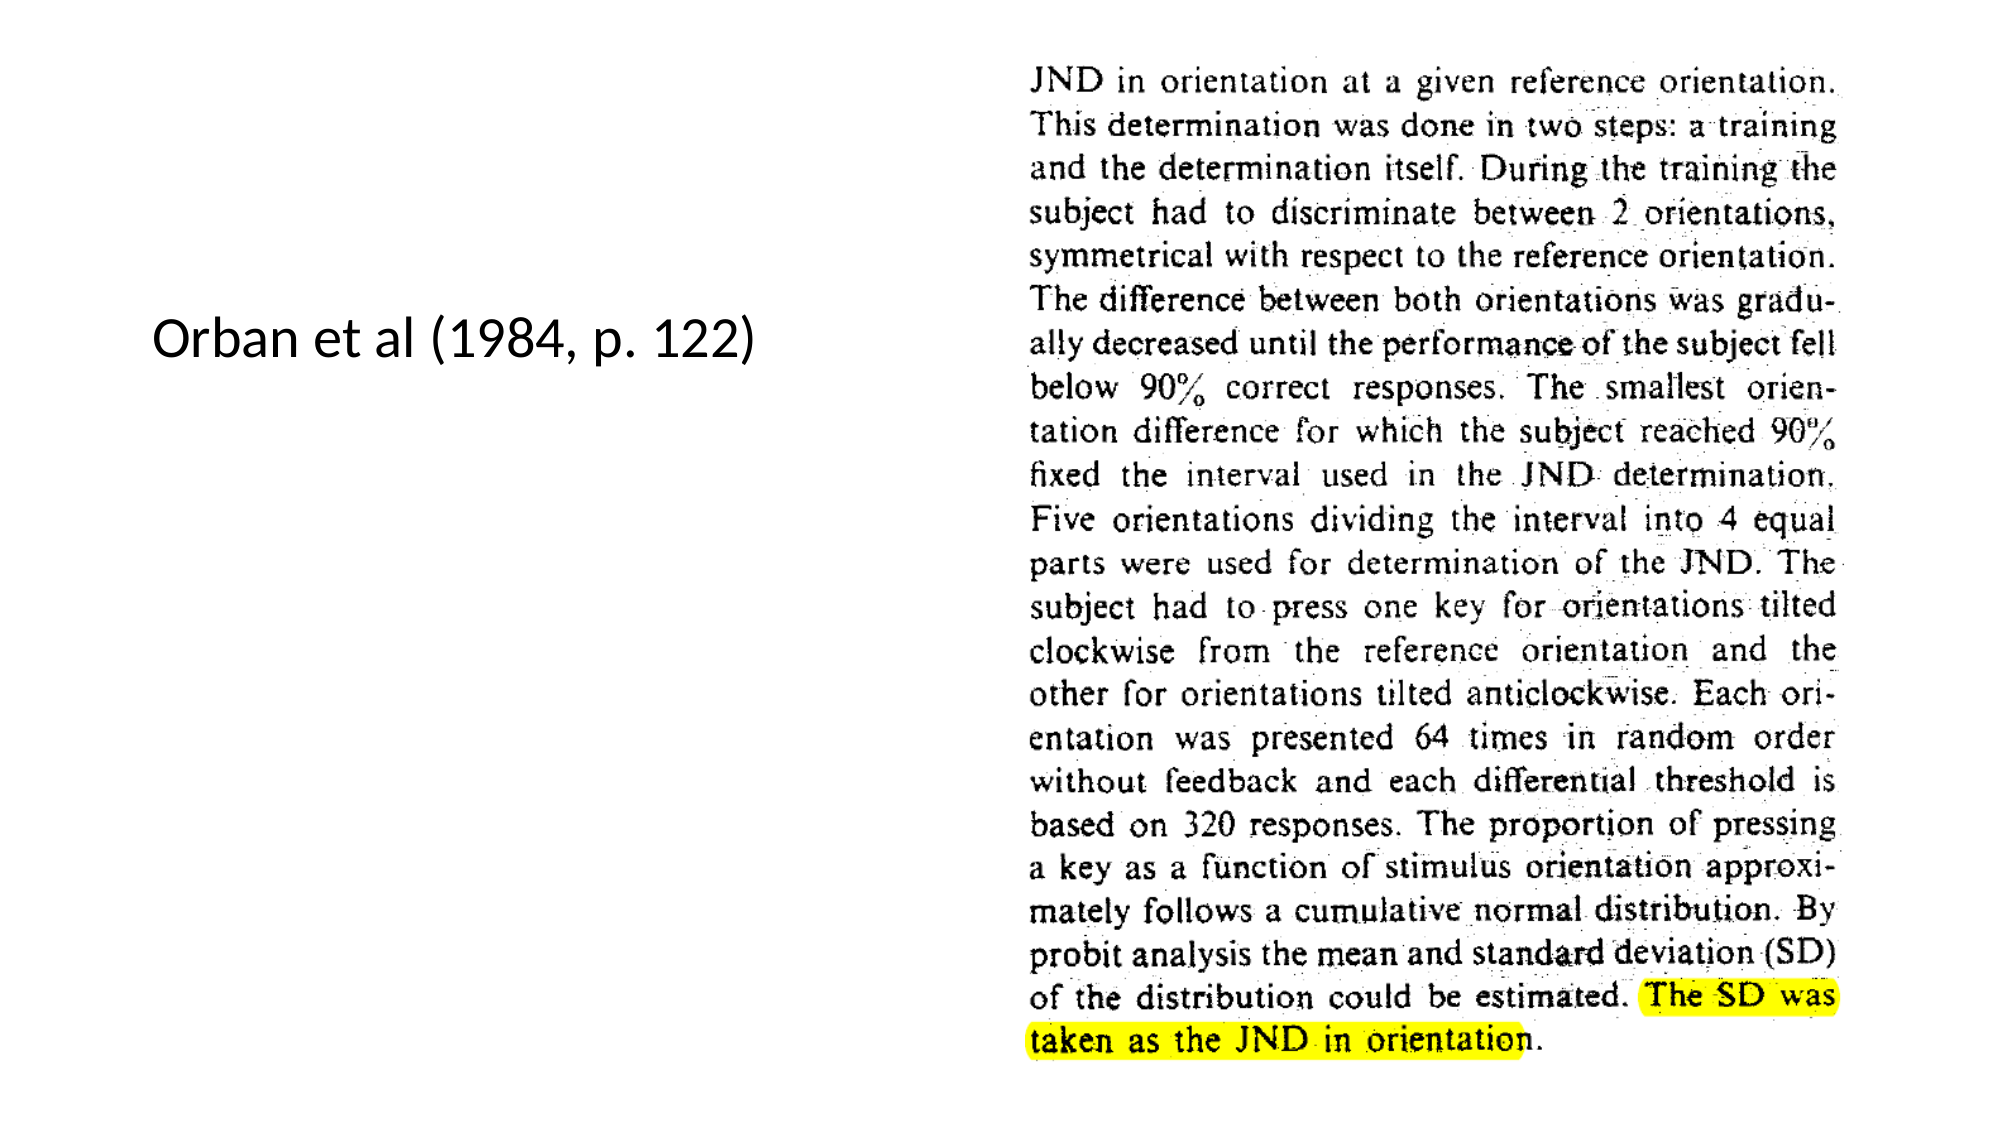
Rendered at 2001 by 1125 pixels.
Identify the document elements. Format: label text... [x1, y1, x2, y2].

picture [1025, 54, 1863, 1065]
list Orban et al (1984, p. 122) [137, 299, 879, 1014]
